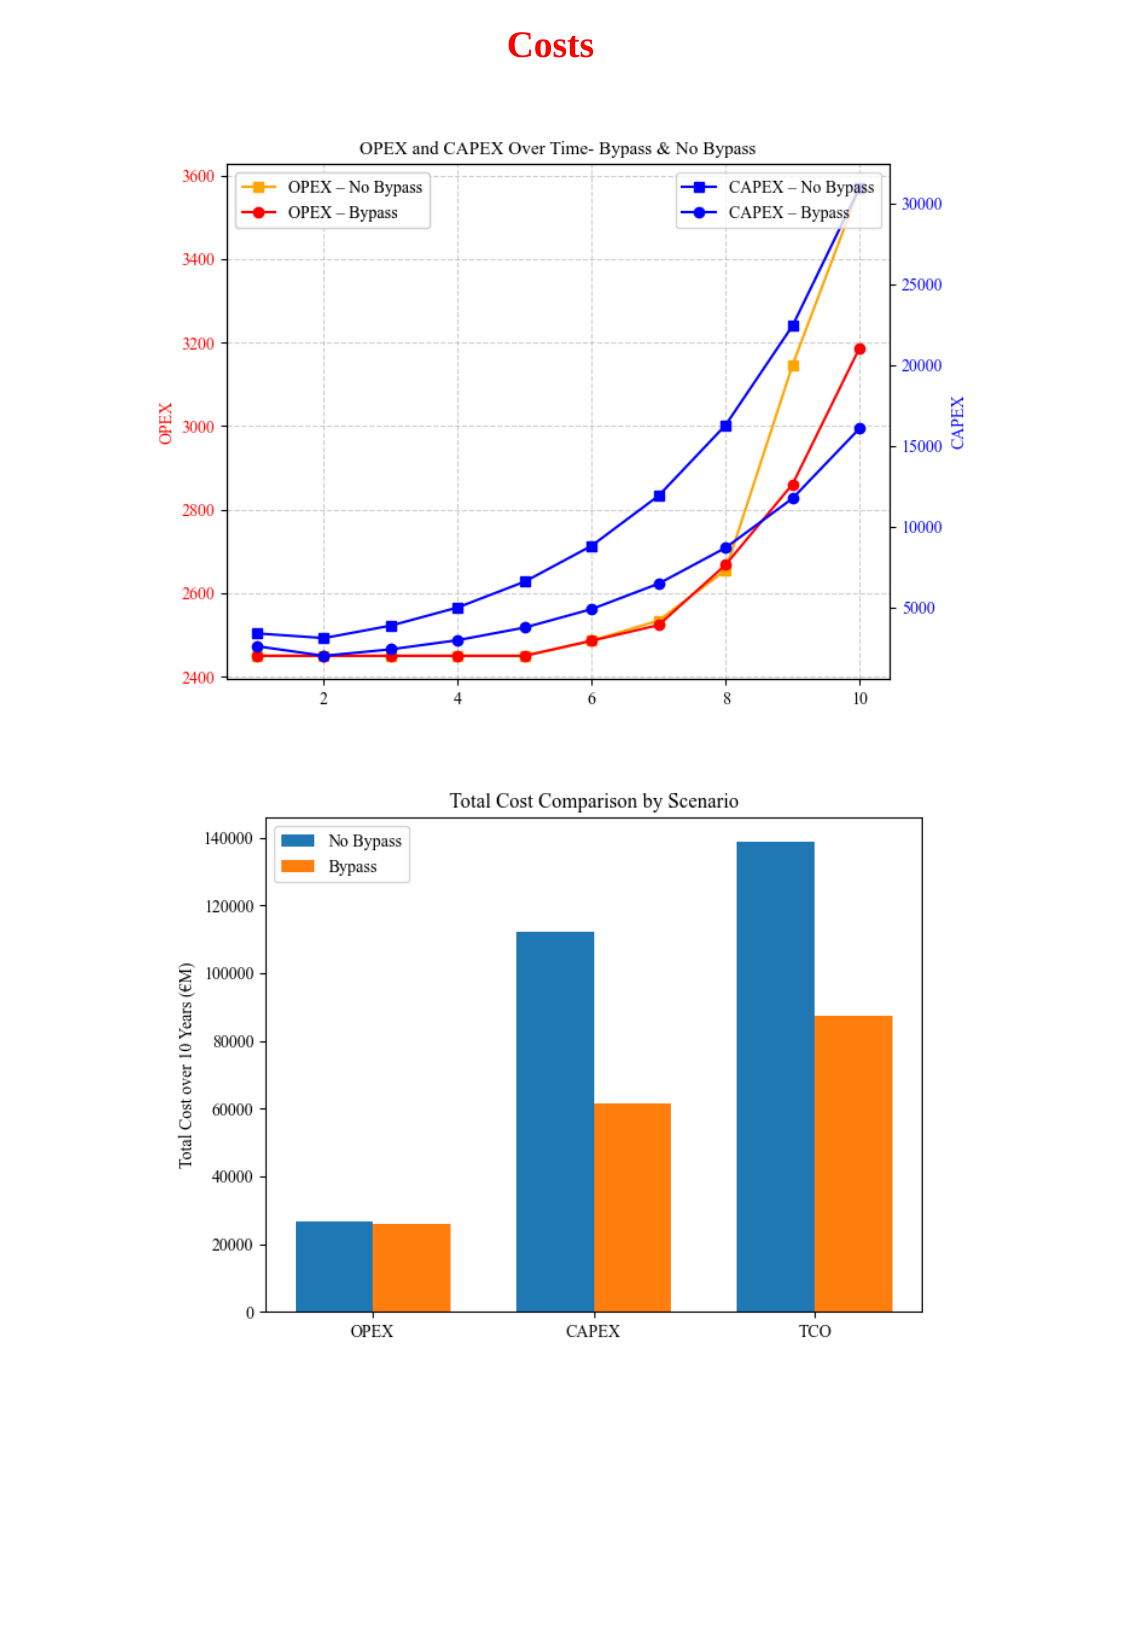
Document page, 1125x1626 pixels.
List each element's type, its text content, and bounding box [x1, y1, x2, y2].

text_box Costs [393, 12, 708, 73]
picture [146, 129, 979, 721]
picture [167, 781, 934, 1353]
